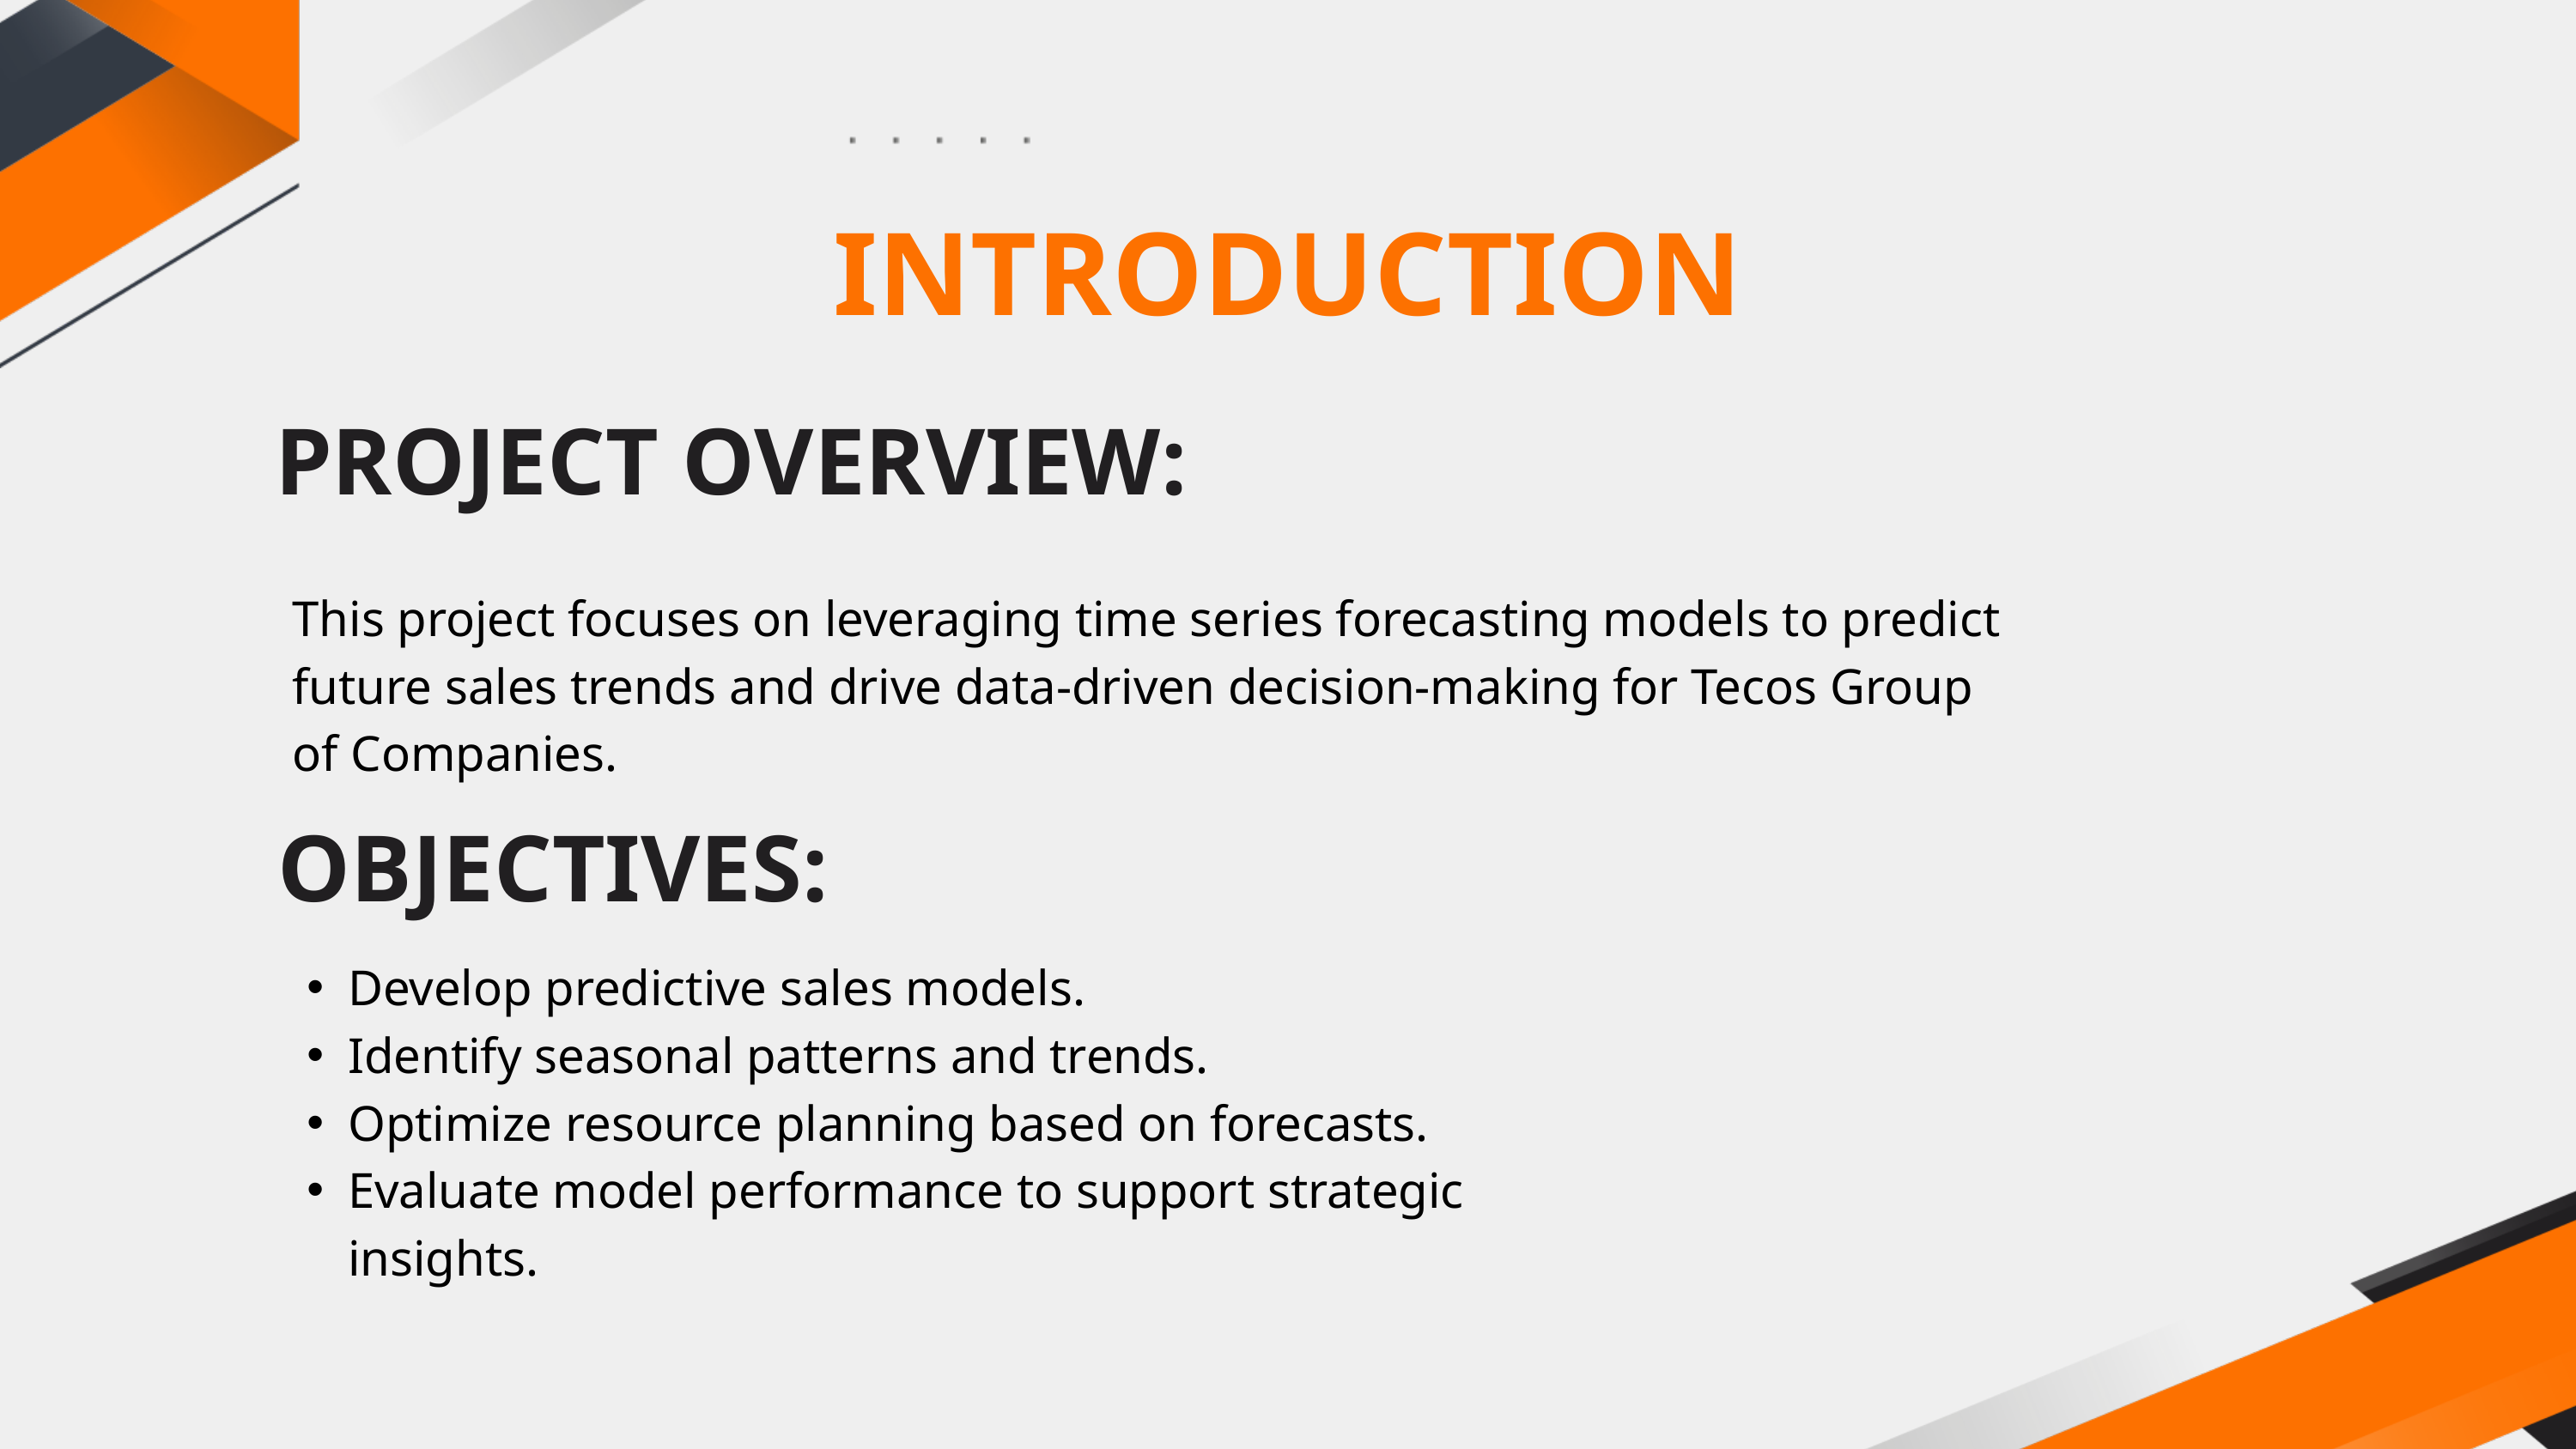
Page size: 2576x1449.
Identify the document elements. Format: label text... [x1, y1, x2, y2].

text_box This project focuses on leveraging time series forecasting models to predict future sales trends and drive data-driven decision-making for Tecos Group of Companies. [292, 579, 2023, 917]
text_box OBJECTIVES: [265, 791, 841, 1048]
text_box [0, 0, 1030, 368]
text_box INTRODUCTION [714, 178, 1862, 339]
text_box PROJECT OVERVIEW: [92, 385, 1370, 642]
text_box Develop predictive sales models. Identify seasonal patterns and trends. Optimize resource planning based on forecasts. Evaluate model performance to support strategic insights. [265, 948, 1470, 1411]
text_box [1754, 1180, 2576, 1449]
